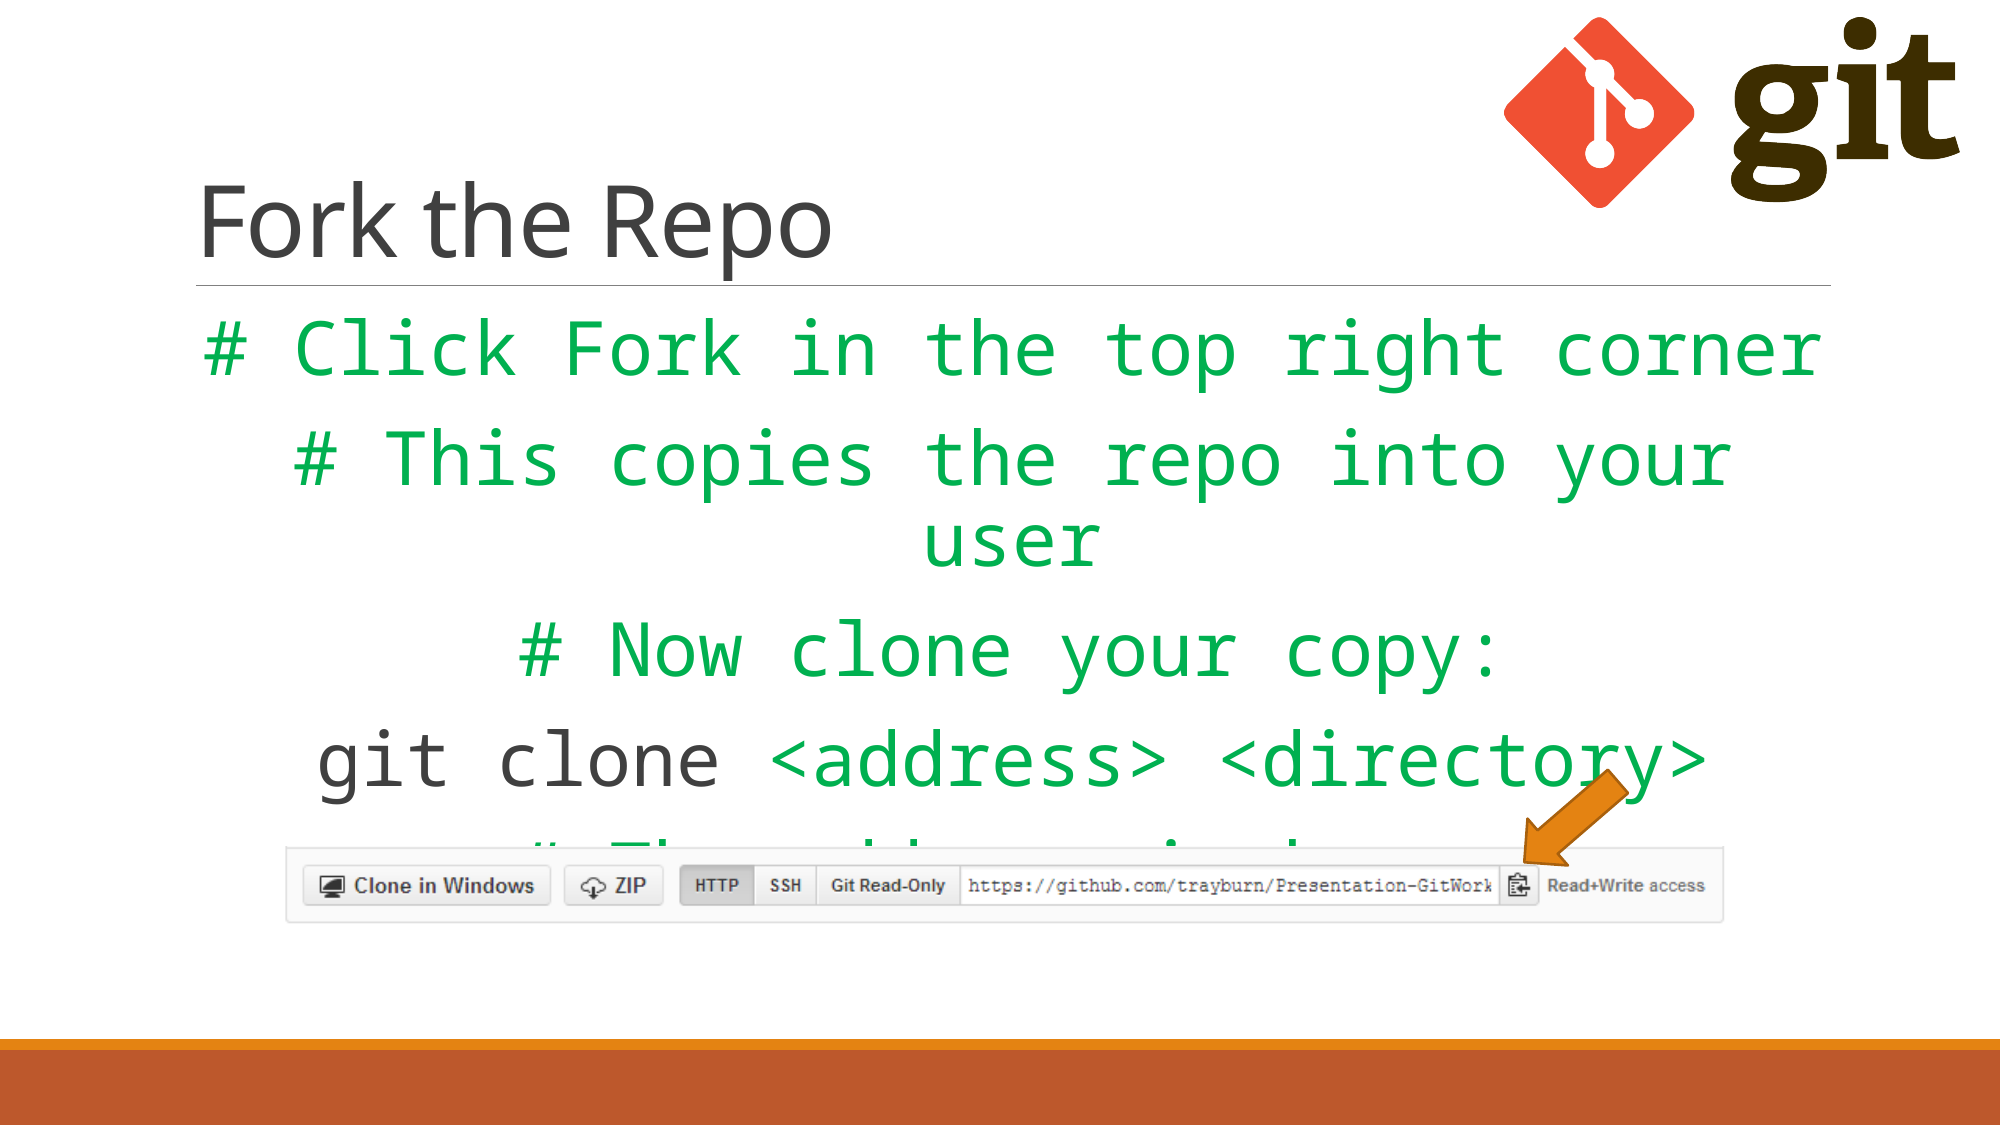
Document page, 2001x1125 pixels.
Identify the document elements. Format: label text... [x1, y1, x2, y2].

text_box [1524, 768, 1630, 843]
picture [1504, 17, 1960, 208]
picture [281, 846, 1729, 926]
list # Click Fork in the top right corner # This copies the repo into your user # Now clone your copy: git clone <address> <directory> # The address is here: [180, 302, 1830, 963]
title Fork the Repo [180, 47, 1830, 285]
